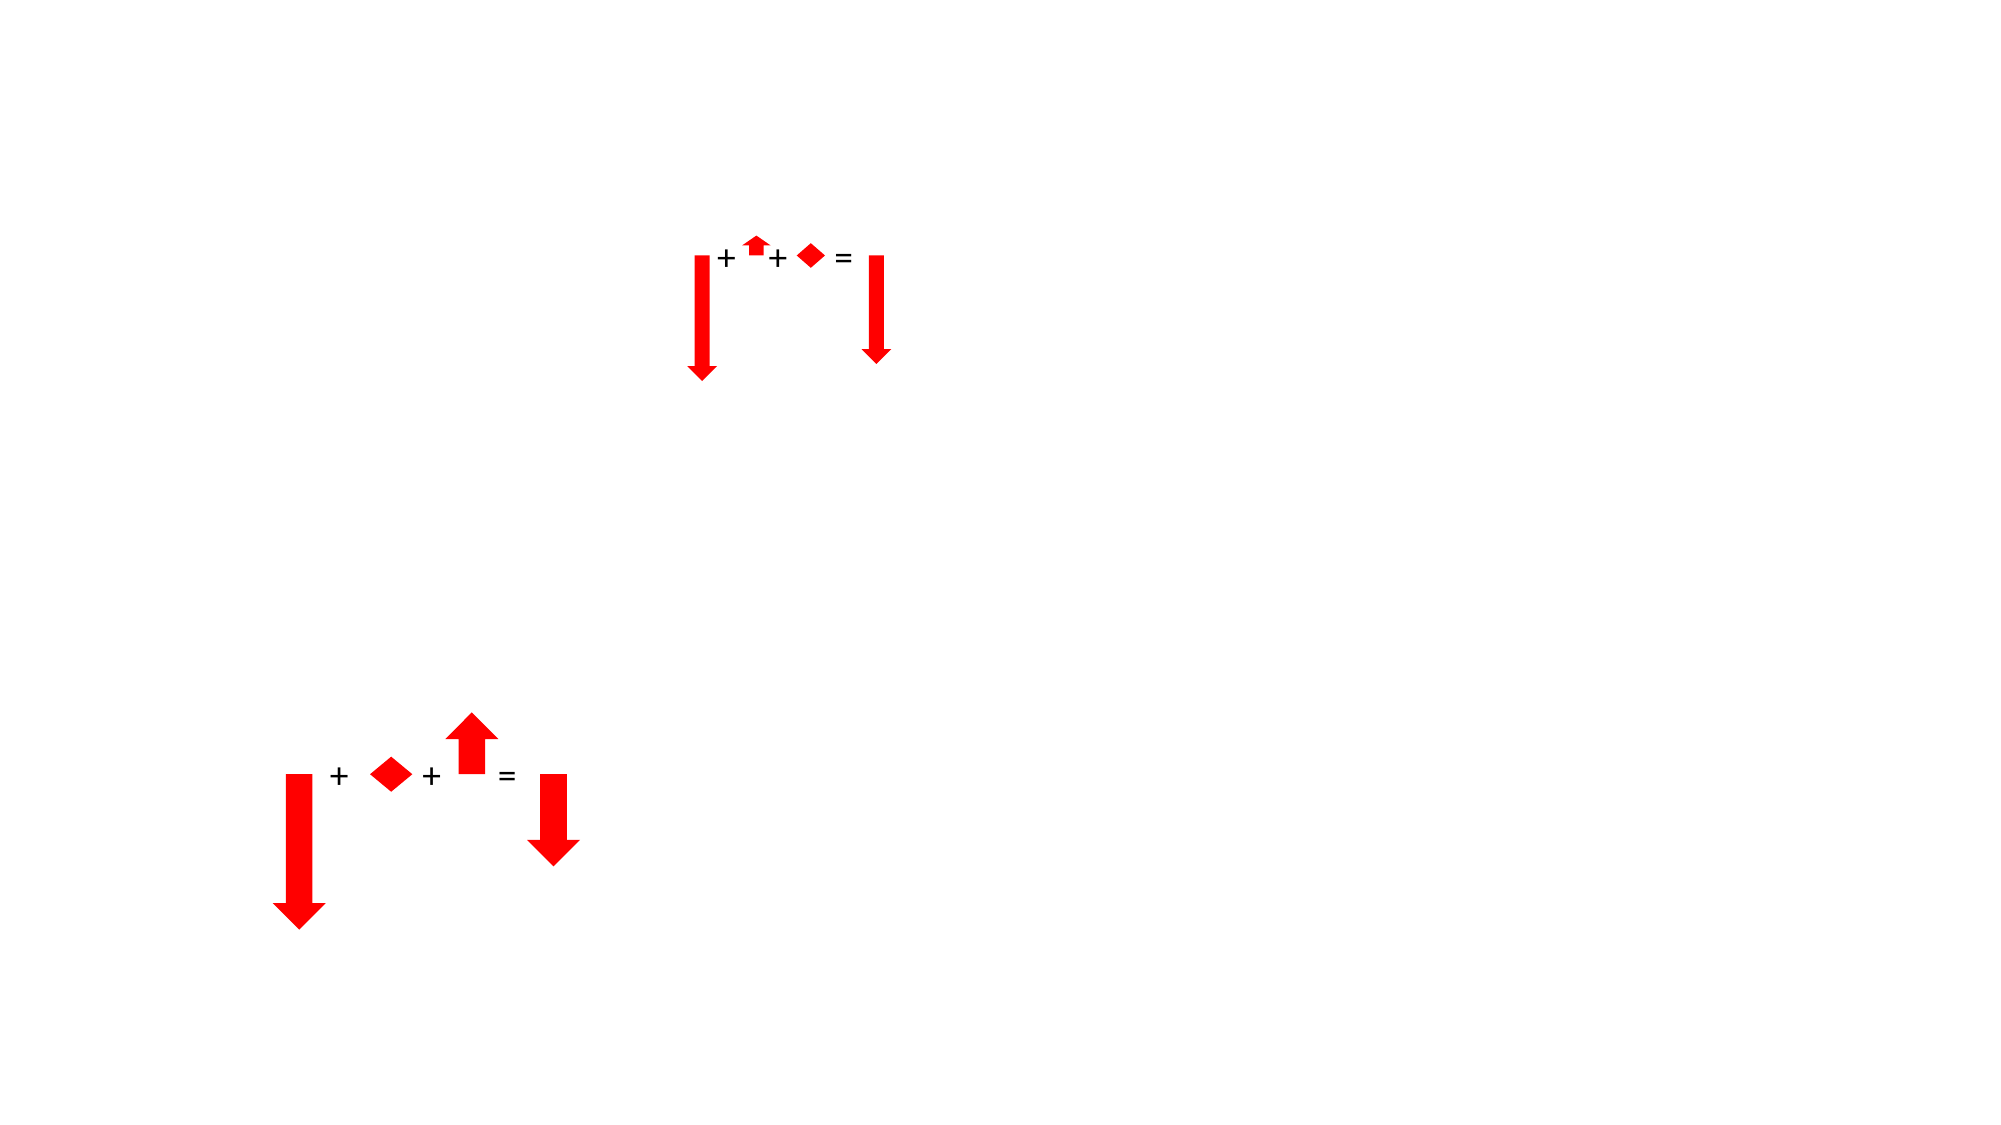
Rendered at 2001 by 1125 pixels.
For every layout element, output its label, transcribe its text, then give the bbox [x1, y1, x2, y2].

text_box [442, 710, 501, 776]
text_box [859, 254, 894, 366]
text_box + [412, 743, 438, 804]
text_box [793, 241, 824, 270]
text_box [684, 254, 720, 383]
text_box = [487, 743, 513, 804]
text_box [367, 755, 412, 794]
text_box [738, 234, 758, 257]
text_box [524, 773, 583, 868]
text_box [270, 773, 329, 932]
text_box + [319, 743, 345, 804]
text_box + [706, 225, 732, 285]
text_box = [824, 225, 850, 285]
text_box + [758, 225, 784, 285]
